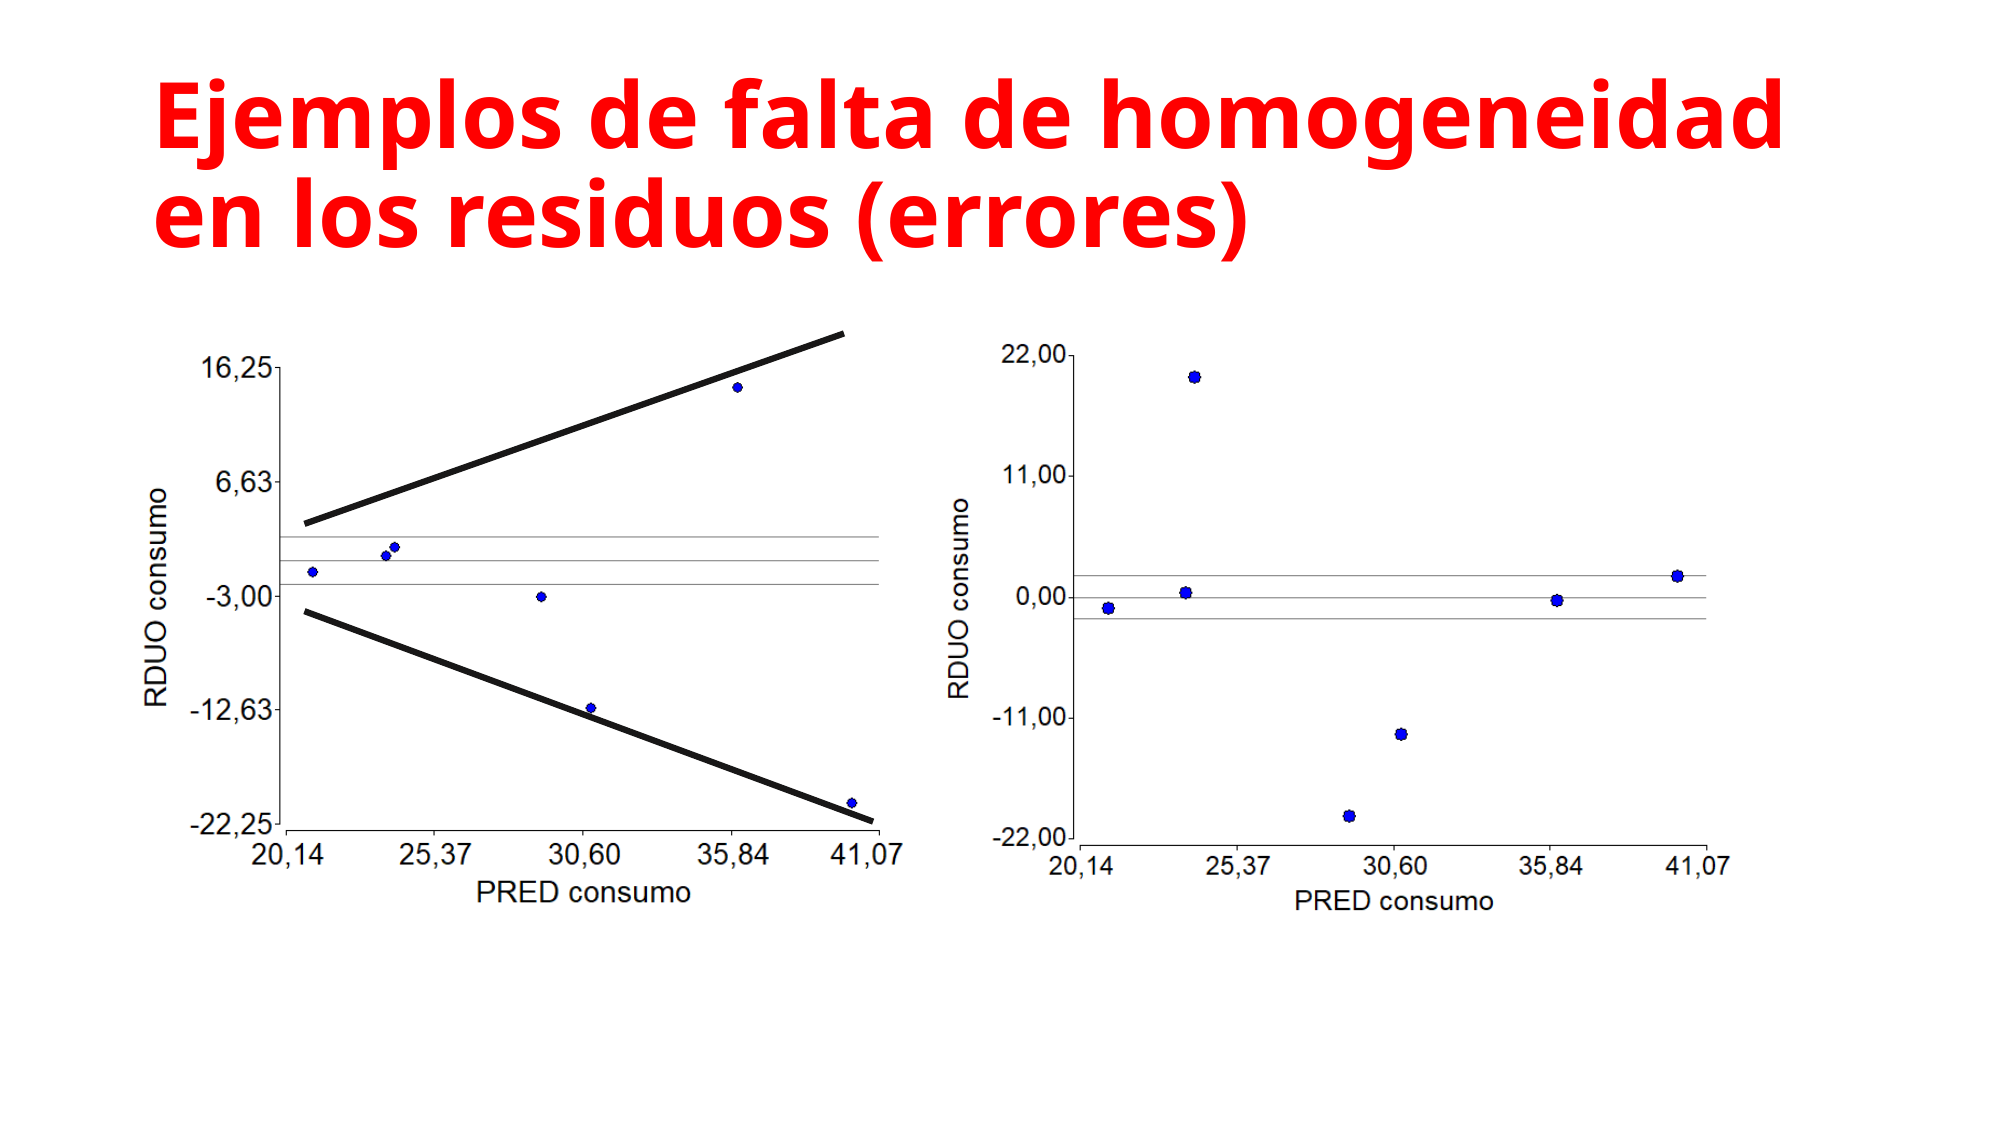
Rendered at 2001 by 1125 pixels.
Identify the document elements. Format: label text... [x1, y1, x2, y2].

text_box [304, 333, 844, 524]
picture [137, 340, 908, 911]
title Ejemplos de falta de homogeneidad en los residuos (errores) [137, 59, 1863, 278]
picture [946, 333, 1735, 919]
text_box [304, 611, 874, 822]
